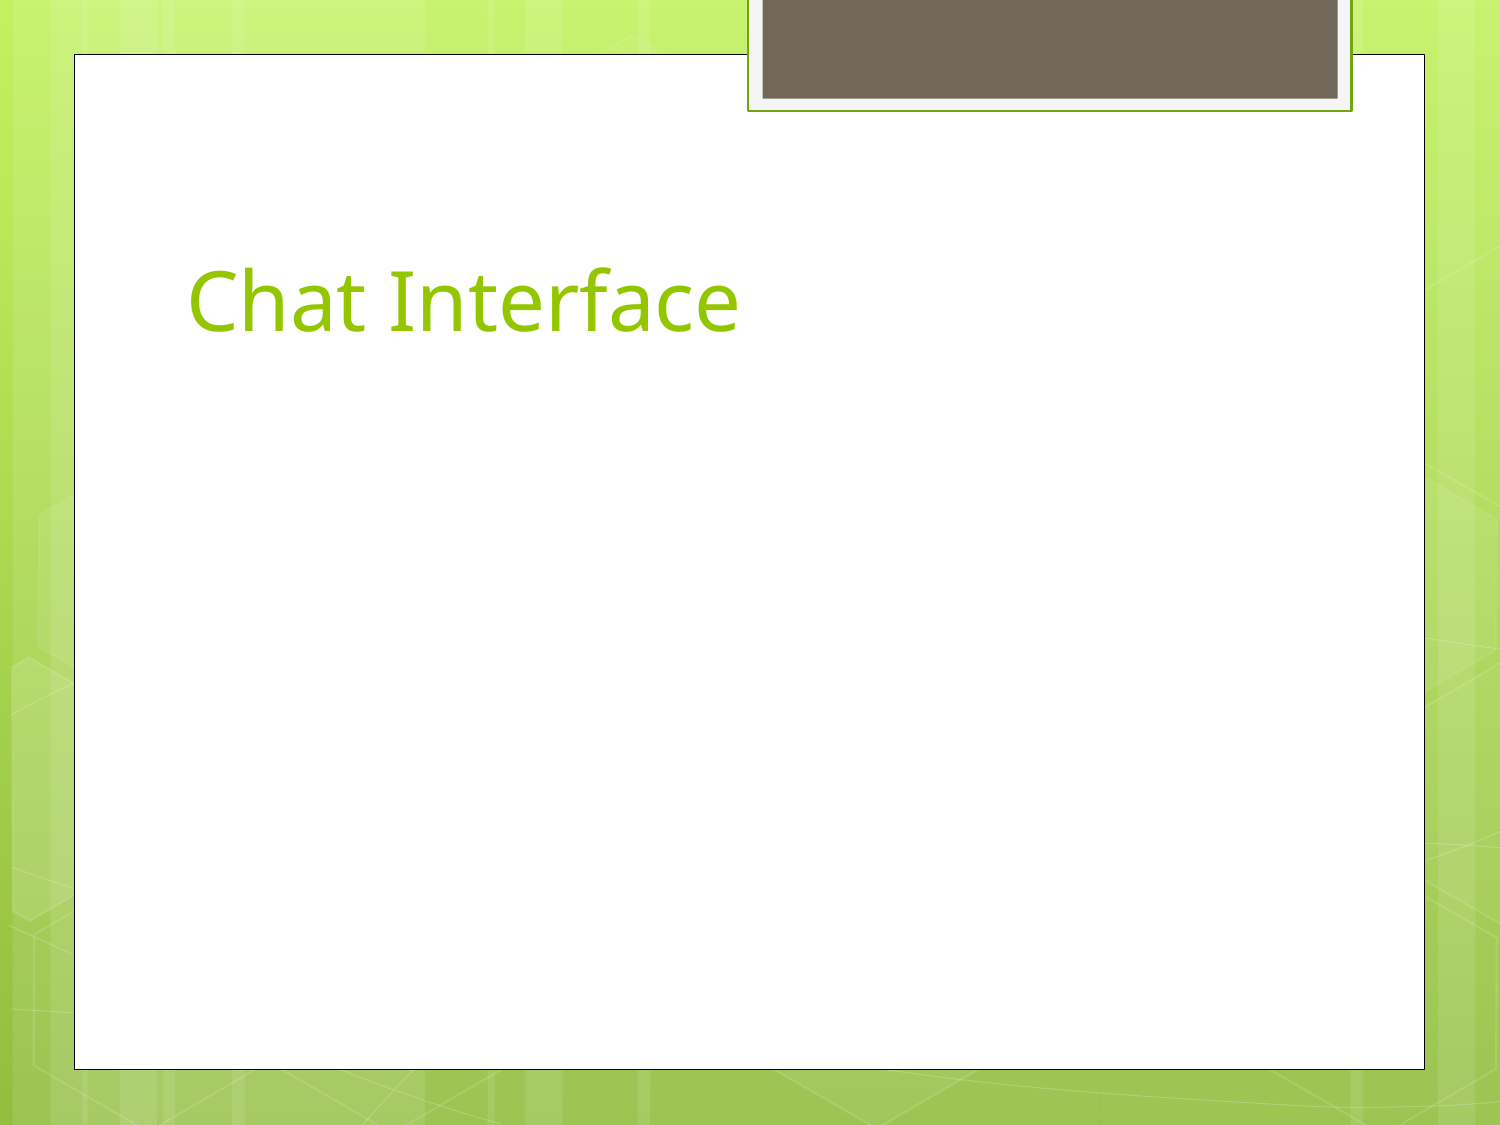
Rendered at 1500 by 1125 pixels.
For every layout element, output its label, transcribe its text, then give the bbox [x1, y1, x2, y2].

title Chat Interface [171, 168, 1324, 357]
